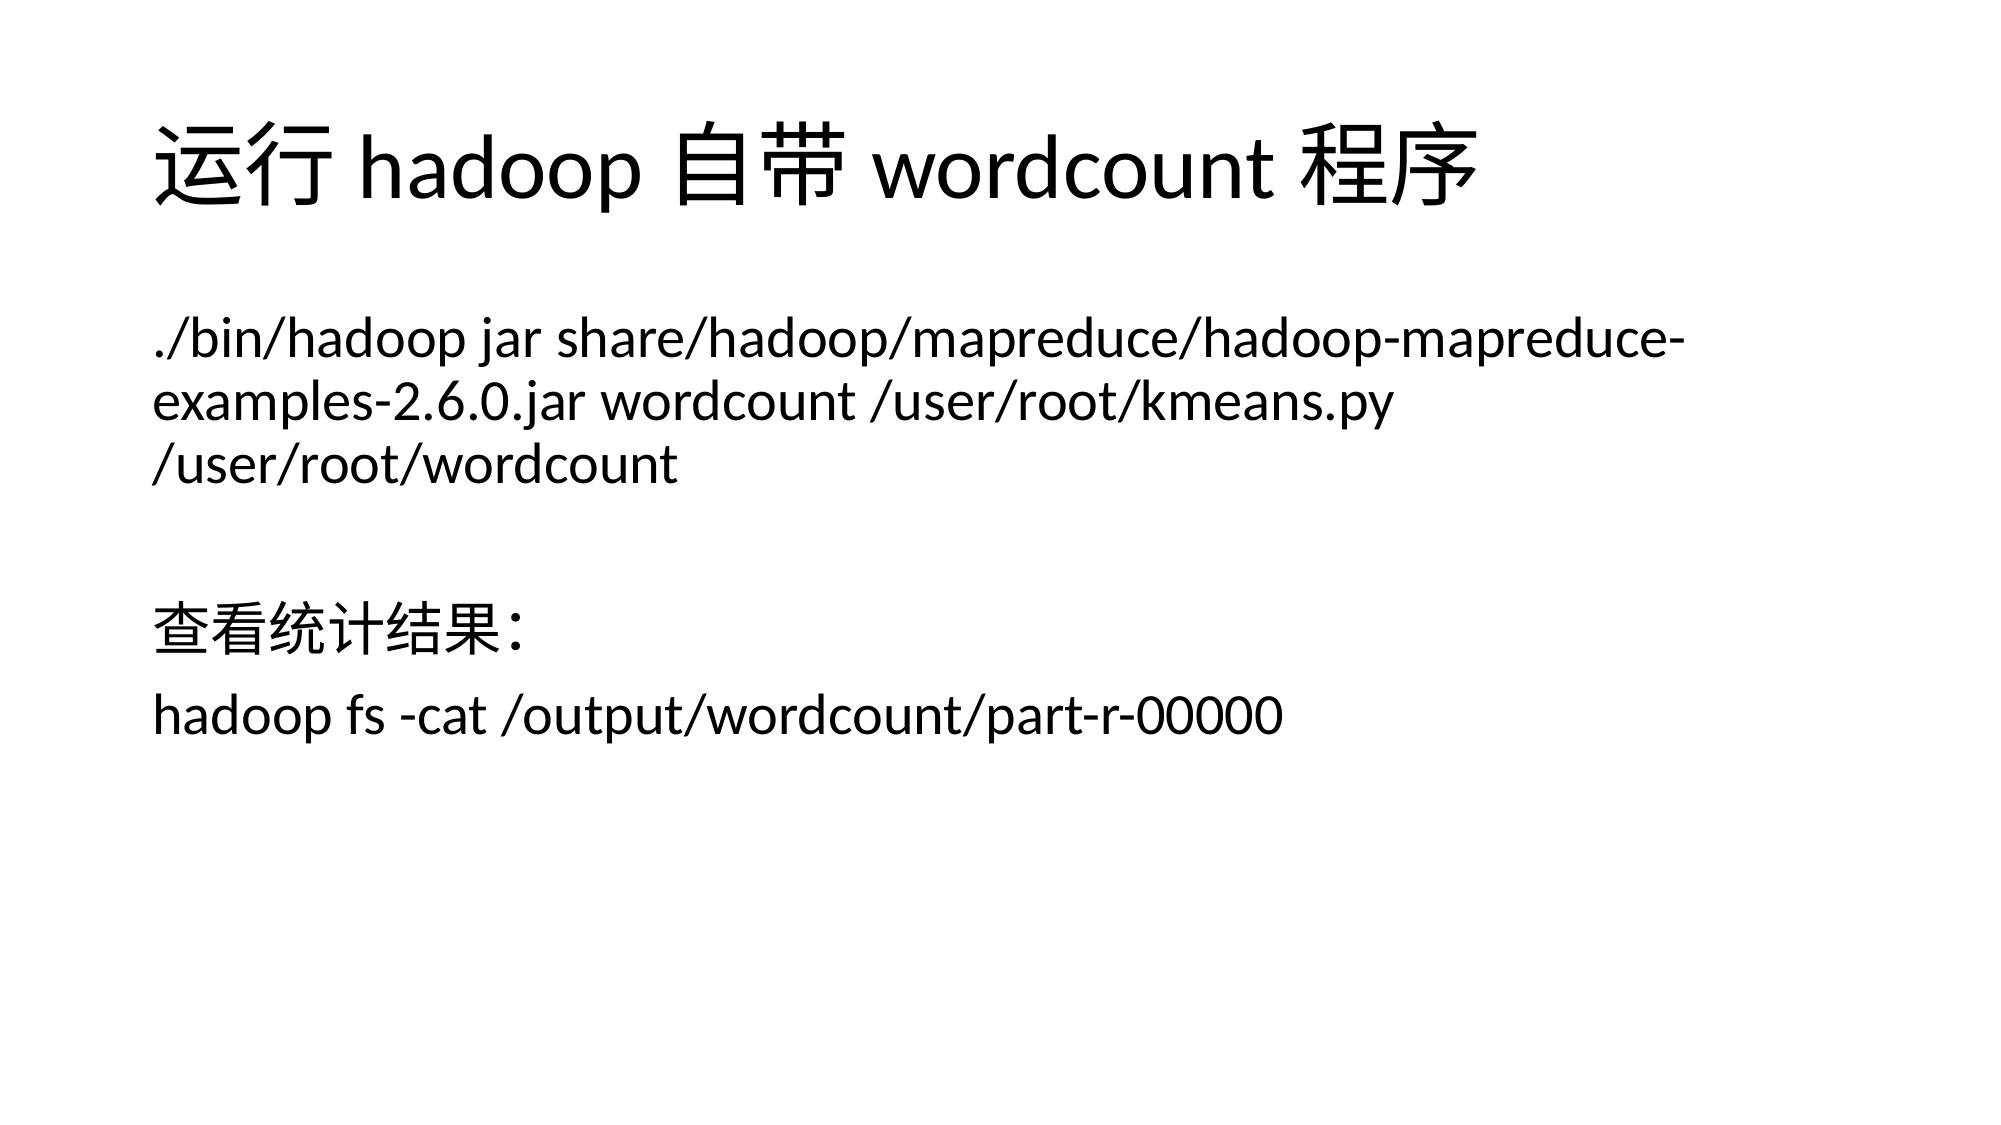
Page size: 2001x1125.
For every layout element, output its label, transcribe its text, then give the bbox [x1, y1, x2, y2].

title 运行hadoop自带wordcount程序 [137, 59, 1863, 278]
list ./bin/hadoop jar share/hadoop/mapreduce/hadoop-mapreduce-examples-2.6.0.jar wordcount /user/root/kmeans.py /user/root/wordcount 查看统计结果： hadoop fs -cat /output/wordcount/part-r-00000 [137, 299, 1863, 1014]
